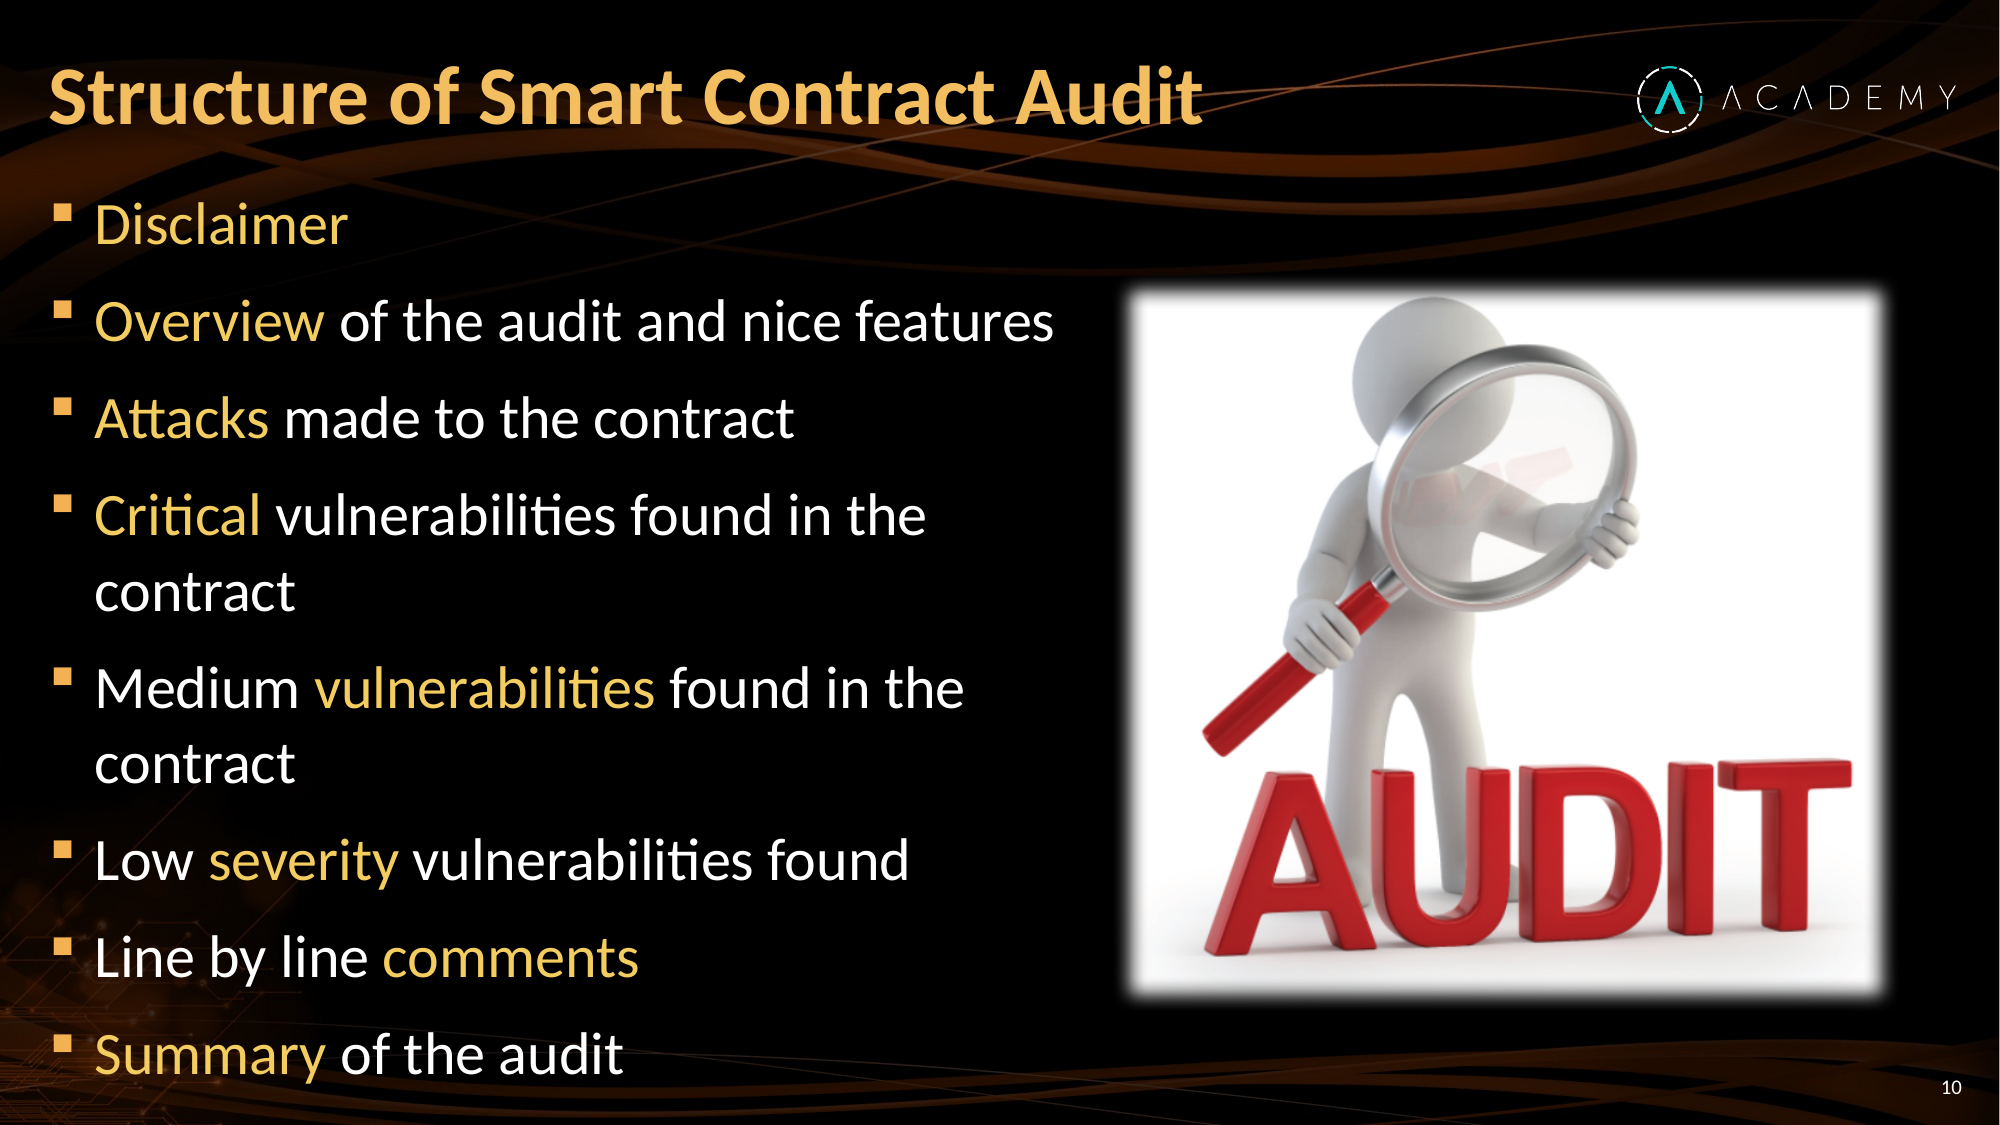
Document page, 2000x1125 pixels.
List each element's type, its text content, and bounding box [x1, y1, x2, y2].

title Structure of Smart Contract Audit [30, 6, 1602, 189]
slide_number 10 [1897, 1070, 1968, 1103]
list Disclaimer Overview of the audit and nice features Attacks made to the contract Critical vulnerabilities found in the contract Medium vulnerabilities found in the contract Low severity vulnerabilities found Line by line comments Summary of the audit [31, 189, 1075, 1103]
picture [0, 0, 2000, 1125]
